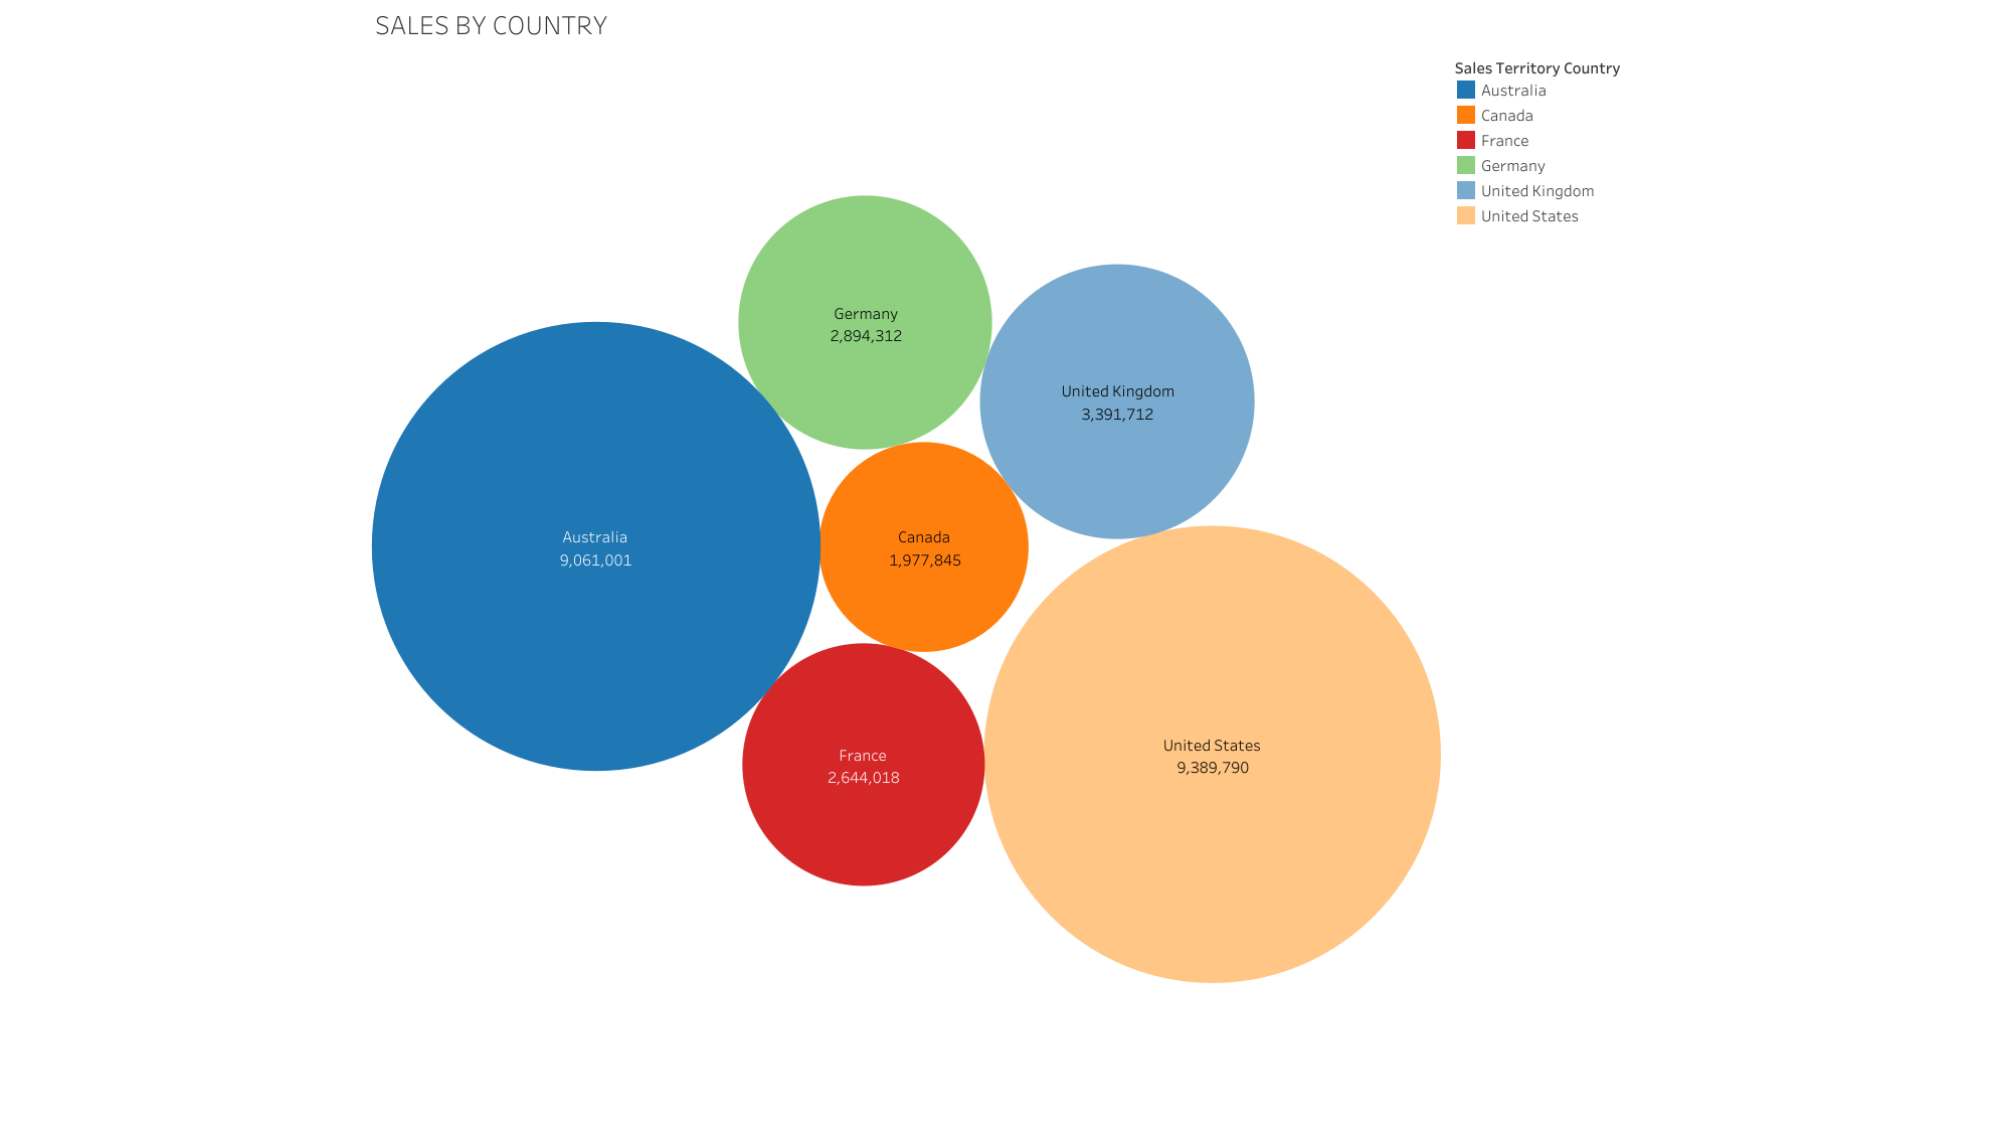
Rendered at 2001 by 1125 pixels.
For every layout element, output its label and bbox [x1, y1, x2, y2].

picture [370, 0, 1630, 1125]
